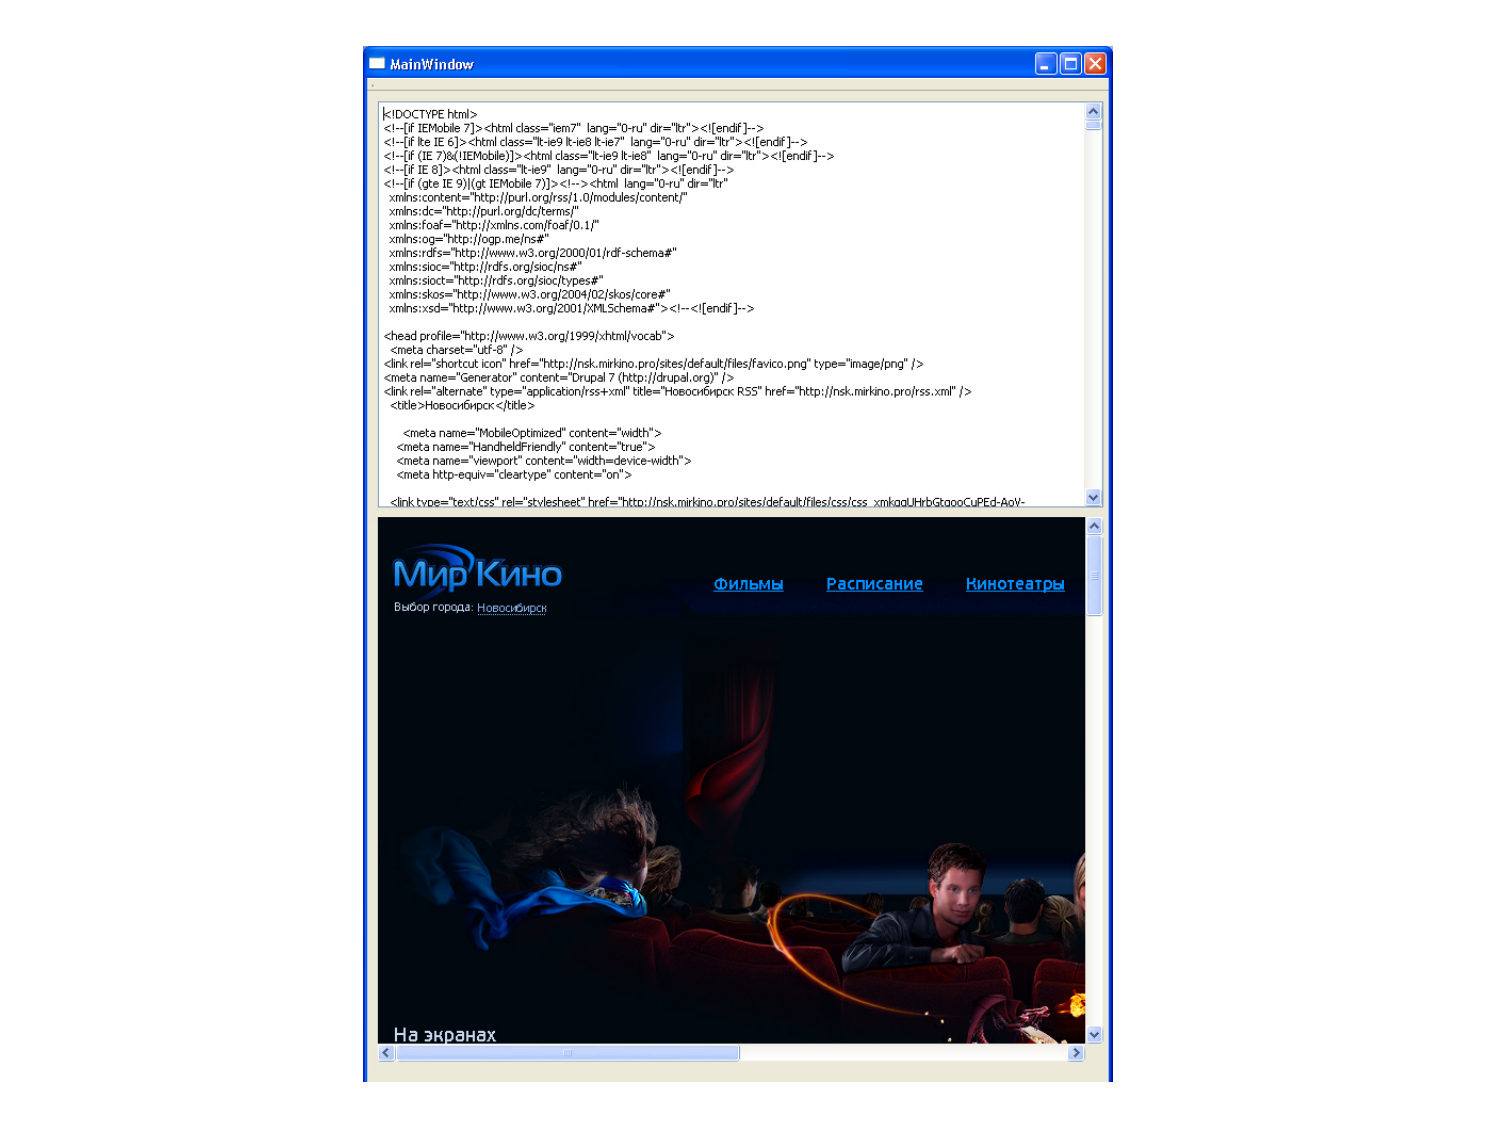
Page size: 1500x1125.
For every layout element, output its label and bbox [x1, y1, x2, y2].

picture [363, 46, 1113, 1082]
